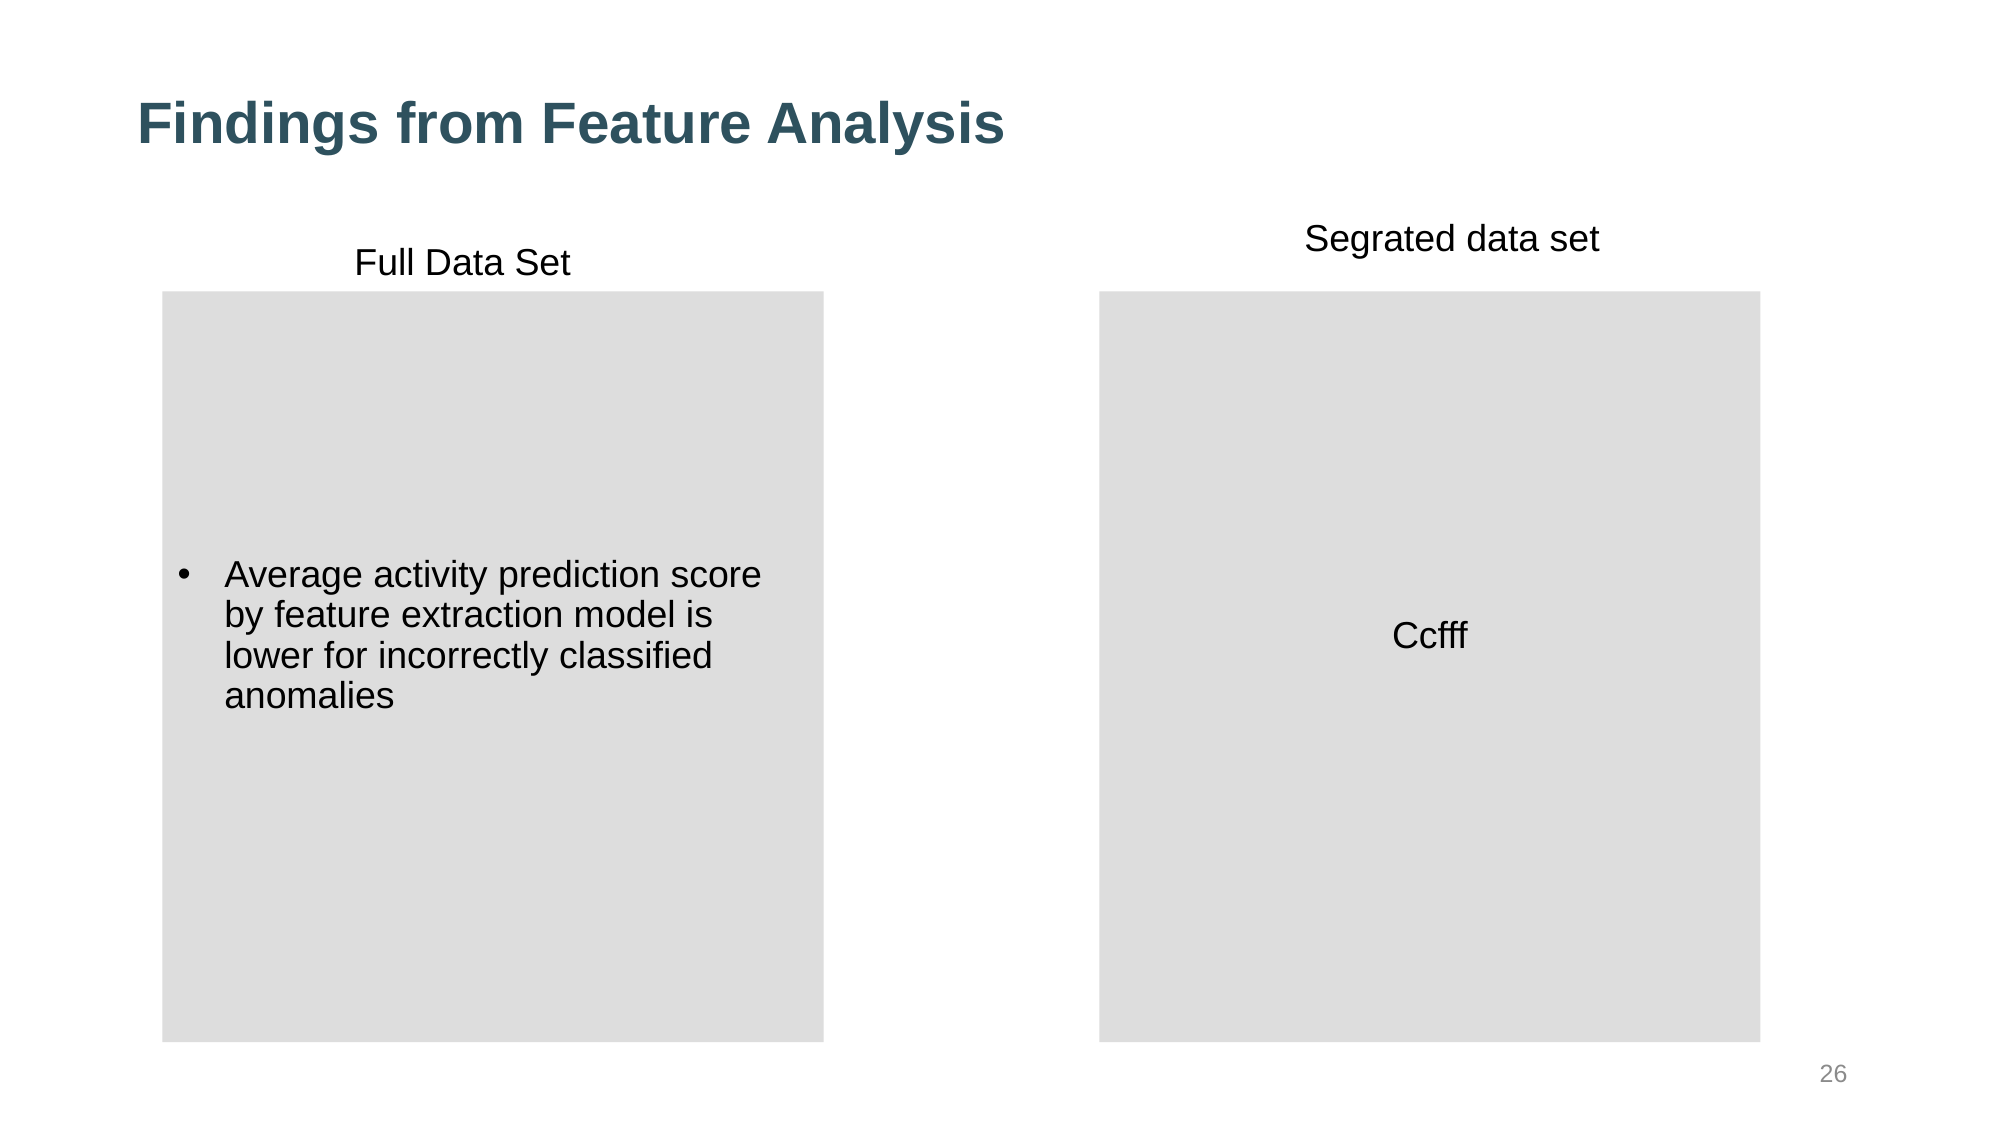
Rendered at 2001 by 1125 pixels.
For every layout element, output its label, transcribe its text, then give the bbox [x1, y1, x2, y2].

text_box Average activity prediction score by feature extraction model is lower for incorrectly classified anomalies [162, 291, 824, 1043]
title Findings from Feature Analysis [137, 93, 1867, 237]
slide_number 26 [1412, 1042, 1863, 1103]
list Ccfff [1099, 291, 1761, 1043]
text_box Full Data Set [339, 230, 586, 290]
text_box Segrated data set [1289, 206, 1615, 266]
